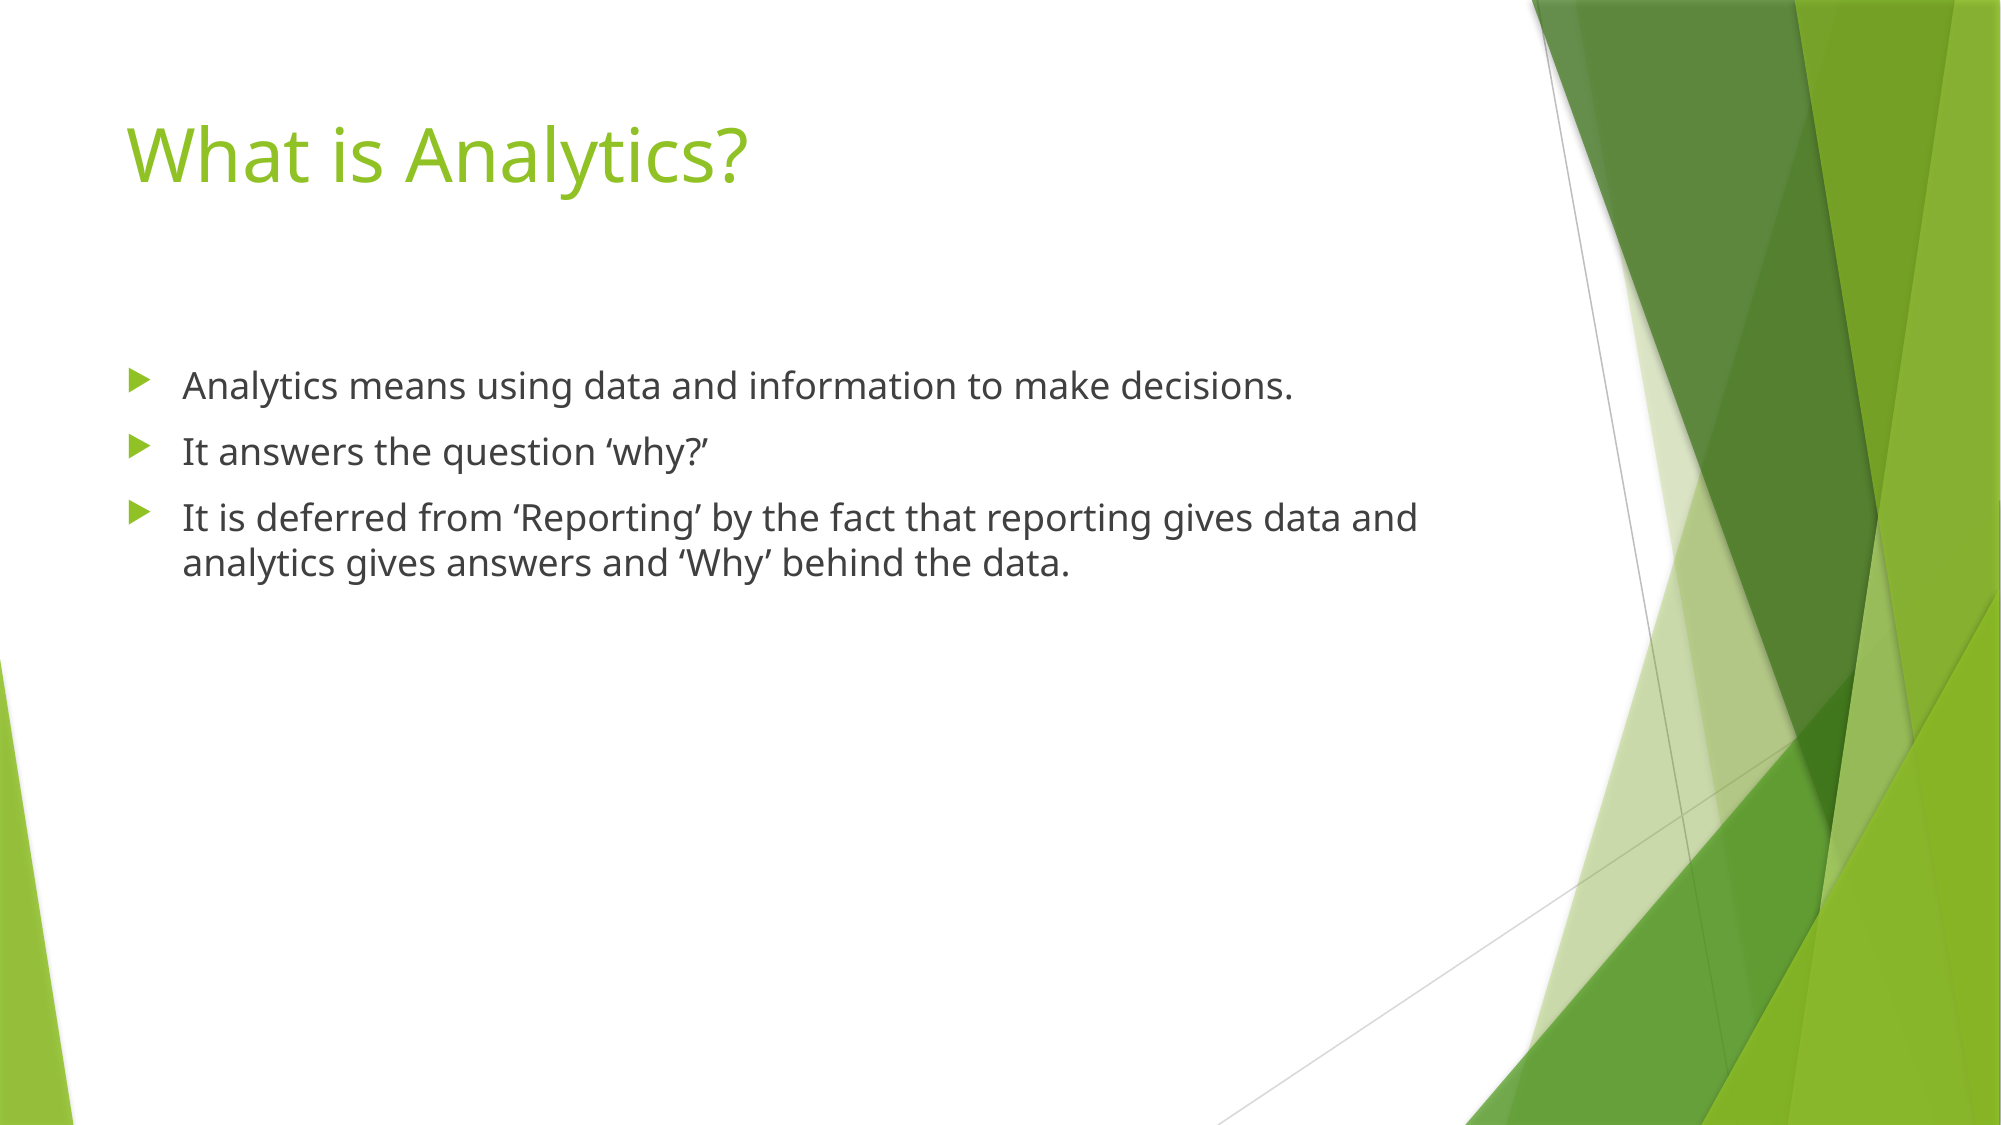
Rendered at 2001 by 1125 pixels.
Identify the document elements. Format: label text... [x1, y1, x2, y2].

title What is Analytics? [111, 99, 1522, 317]
list Analytics means using data and information to make decisions. It answers the question ‘why?’ It is deferred from ‘Reporting’ by the fact that reporting gives data and analytics gives answers and ‘Why’ behind the data. [111, 354, 1522, 992]
